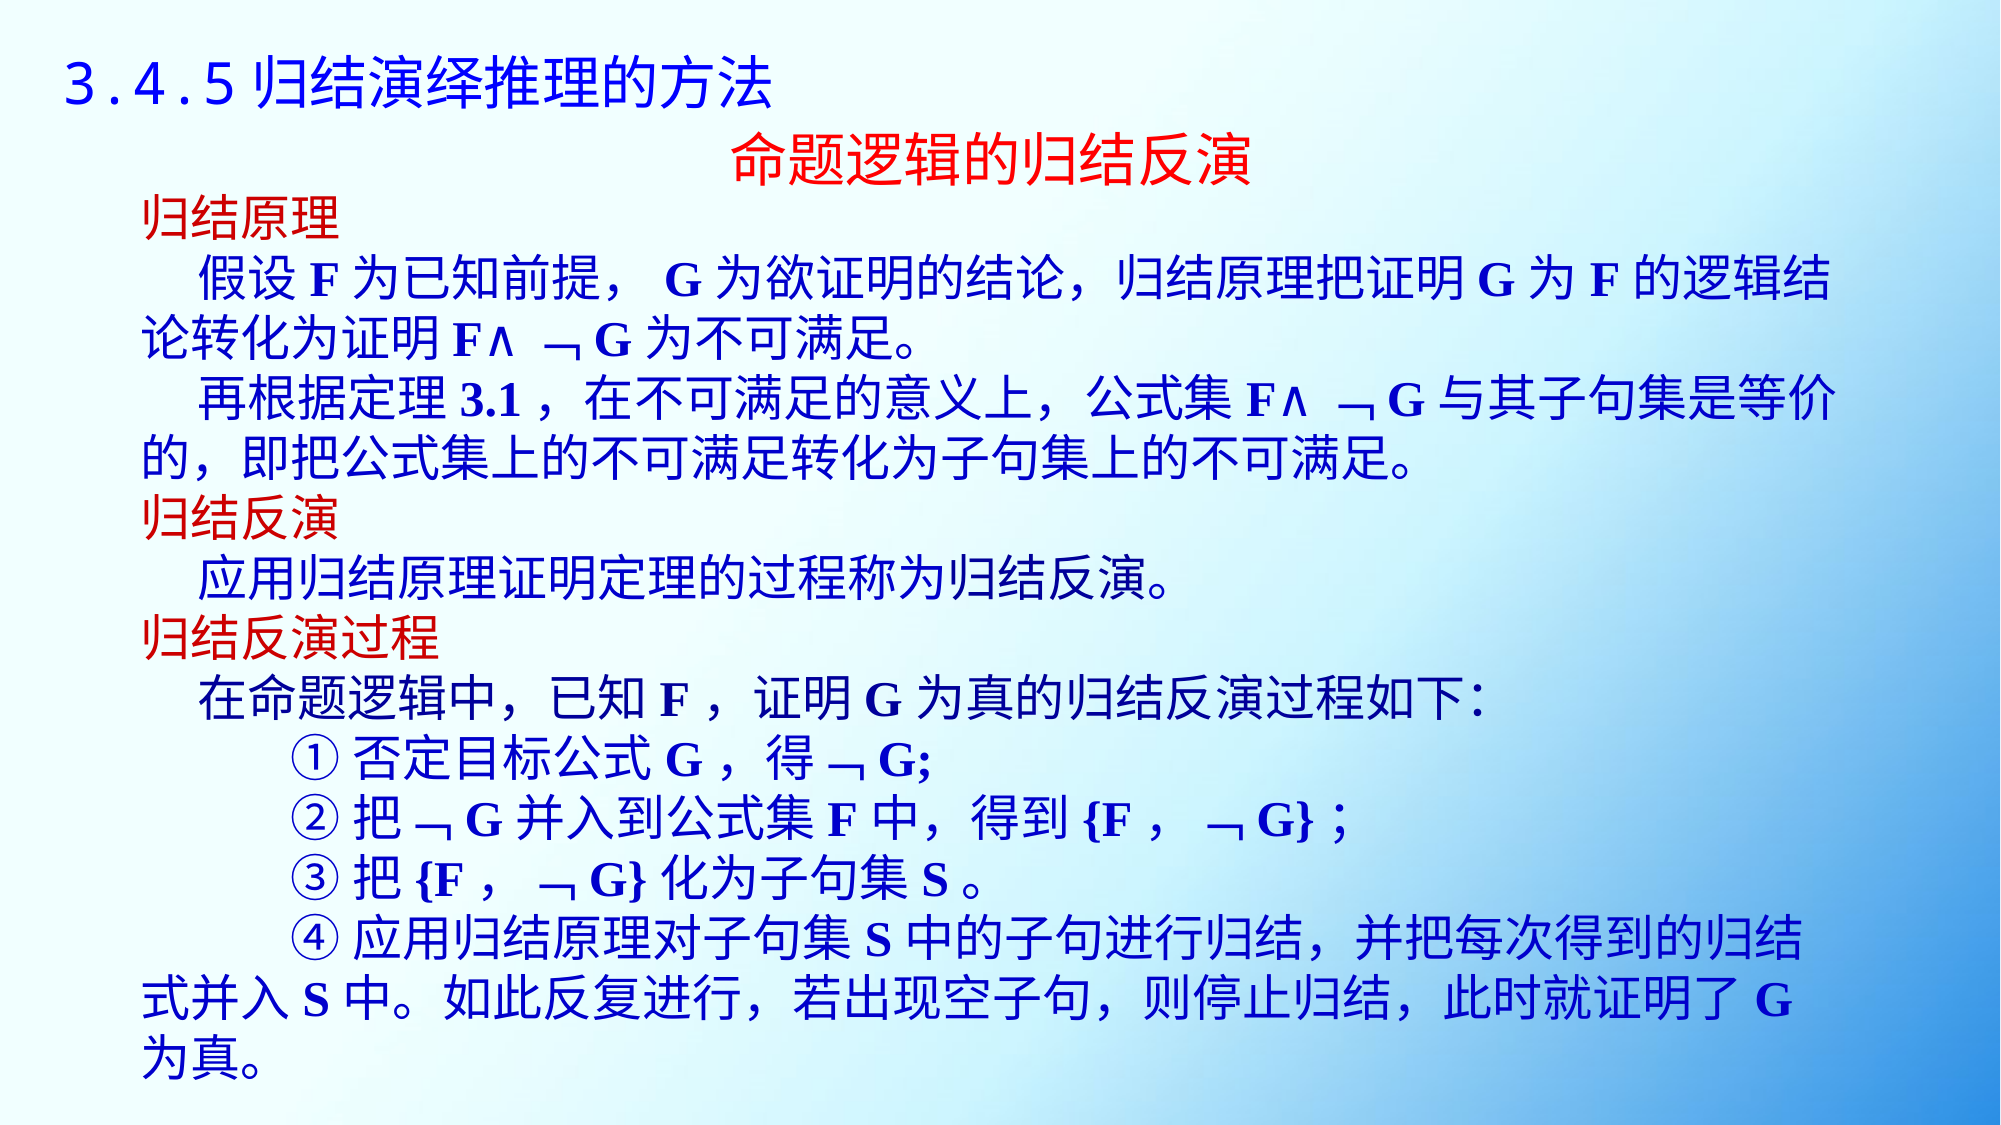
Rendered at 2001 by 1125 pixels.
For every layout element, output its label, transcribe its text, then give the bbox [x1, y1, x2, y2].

title 3.4.5归结演绎推理的方法 [47, 32, 1398, 115]
text_box 命题逻辑的归结反演 [34, 115, 1954, 201]
picture [0, 0, 2001, 1125]
text_box 归结原理 假设F为已知前提，G为欲证明的结论，归结原理把证明G为F的逻辑结论转化为证明F∧﹁G为不可满足。 再根据定理3.1，在不可满足的意义上，公式集F∧﹁G与其子句集是等价的，即把公式集上的不可满足转化为子句集上的不可满足。 归结反演 应用归结原理证明定理的过程称为归结反演。 归结反演过程 在命题逻辑中，已知F，证明G为真的归结反演过程如下： ①否定目标公式G，得﹁G; ②把﹁G并入到公式集F中，得到{F，﹁G}； ③把{F，﹁G}化为子句集S。 ④应用归结原理对子句集S中的子句进行归结，并把每次得到的归结式并入S中。如此反复进行，若出现空子句，则停止归结，此时就证明了G为真。 [125, 178, 1863, 1094]
